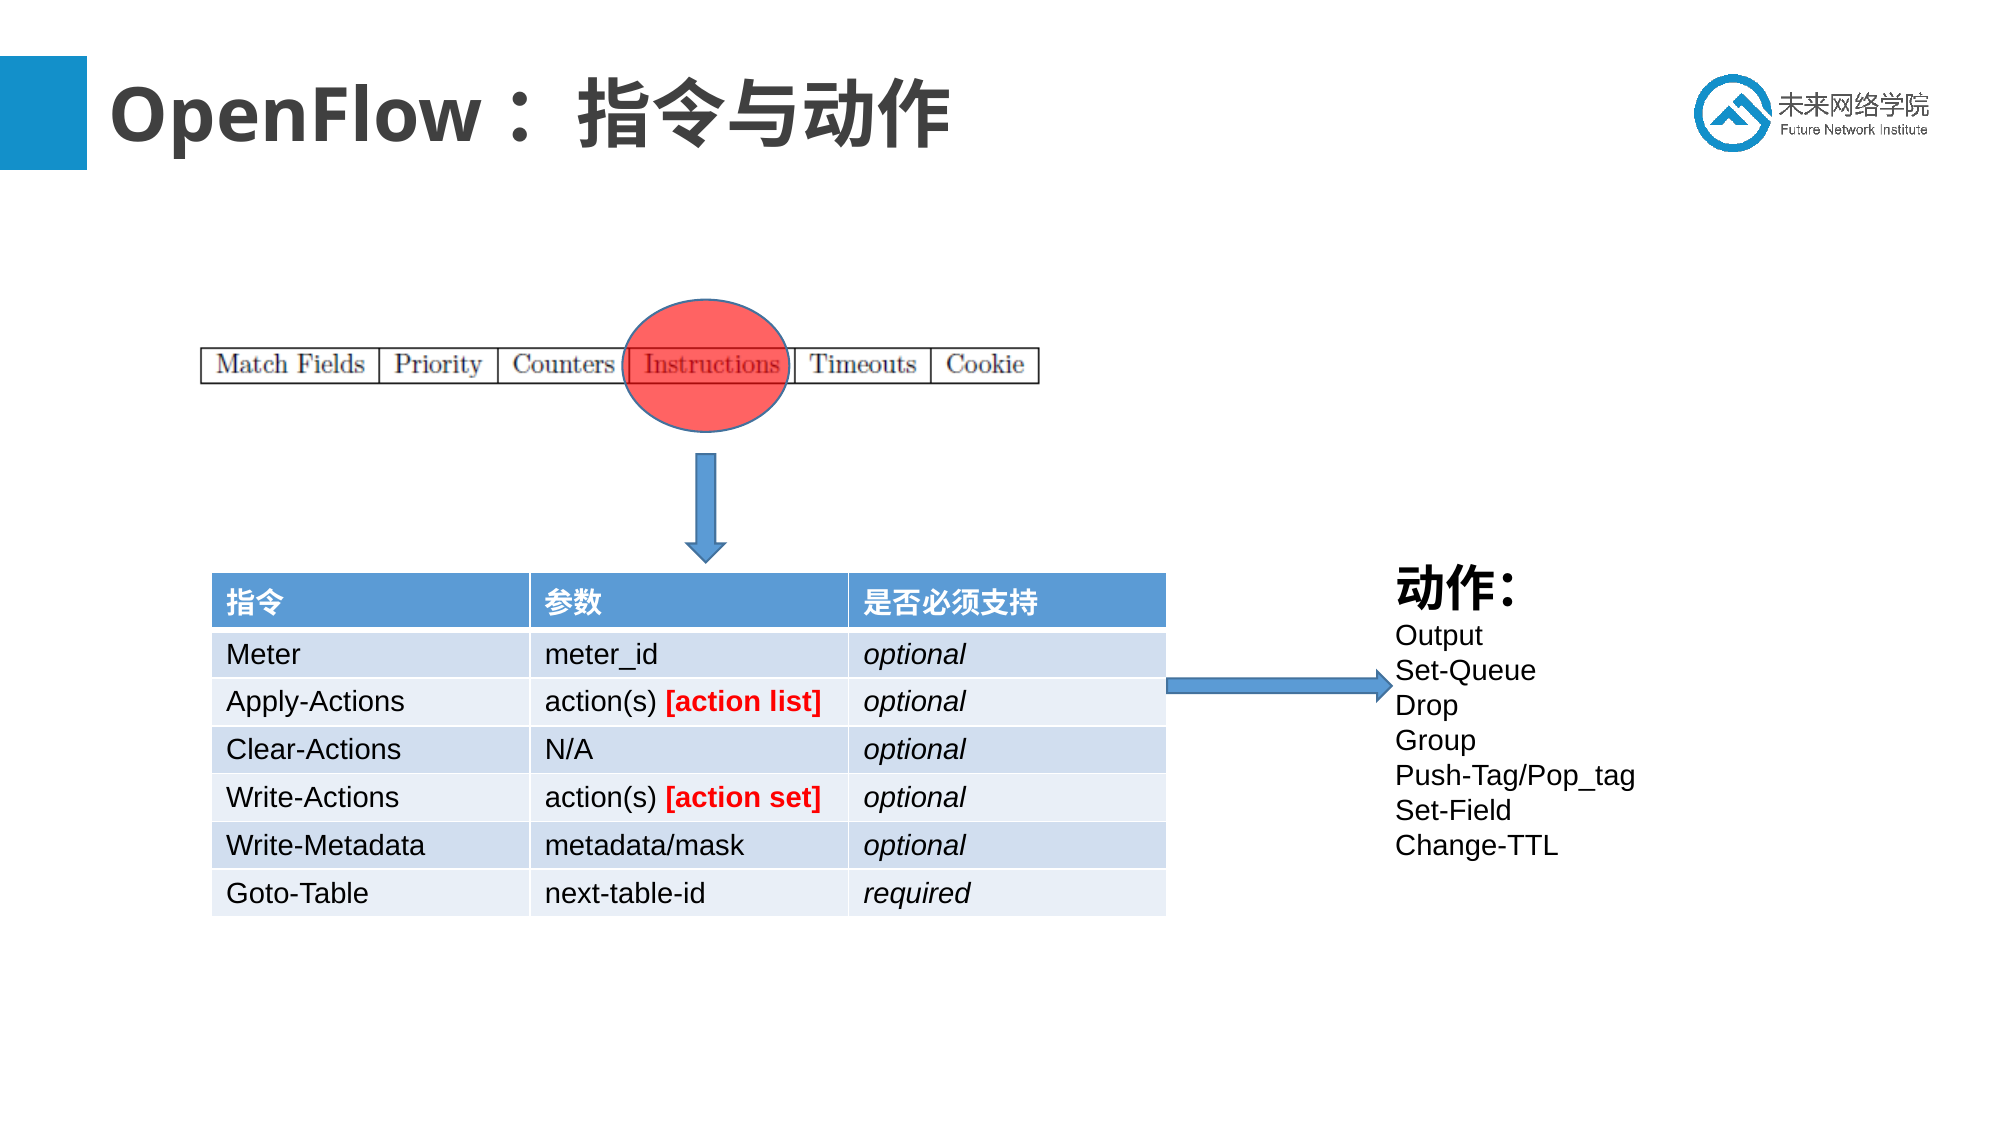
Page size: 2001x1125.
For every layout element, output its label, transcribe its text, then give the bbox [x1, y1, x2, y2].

table_cell Write-Metadata [212, 822, 529, 868]
table_cell N/A [531, 727, 848, 773]
table_cell required [849, 870, 1166, 916]
table_cell Write-Actions [212, 774, 529, 821]
text_box [628, 298, 783, 338]
table_cell optional [849, 822, 1166, 868]
table_cell optional [849, 727, 1166, 773]
picture [187, 338, 1057, 394]
text_box [1166, 668, 1394, 704]
text_box 动作： Output Set-Queue Drop Group Push-Tag/Pop_tag Set-Field Change-TTL [1380, 548, 1651, 869]
table_cell Clear-Actions [212, 727, 529, 773]
title OpenFlow：指令与动作 [93, 61, 1888, 174]
table_cell meter_id [531, 633, 848, 677]
picture [1888, 74, 1929, 152]
table_cell action(s) [action set] [531, 774, 848, 821]
table_cell next-table-id [531, 870, 848, 916]
table_cell Meter [212, 633, 529, 677]
table_cell action(s) [action list] [531, 679, 848, 725]
table_header 指令 [212, 573, 529, 627]
table_header 参数 [531, 573, 848, 627]
table_cell optional [849, 679, 1166, 725]
table_cell Goto-Table [212, 870, 529, 916]
text_box [629, 394, 783, 433]
text_box [684, 453, 728, 564]
table_cell Apply-Actions [212, 679, 529, 725]
table_header 是否必须支持 [849, 573, 1166, 627]
table_cell metadata/mask [531, 822, 848, 868]
table_cell optional [849, 774, 1166, 821]
table_cell optional [849, 633, 1166, 677]
